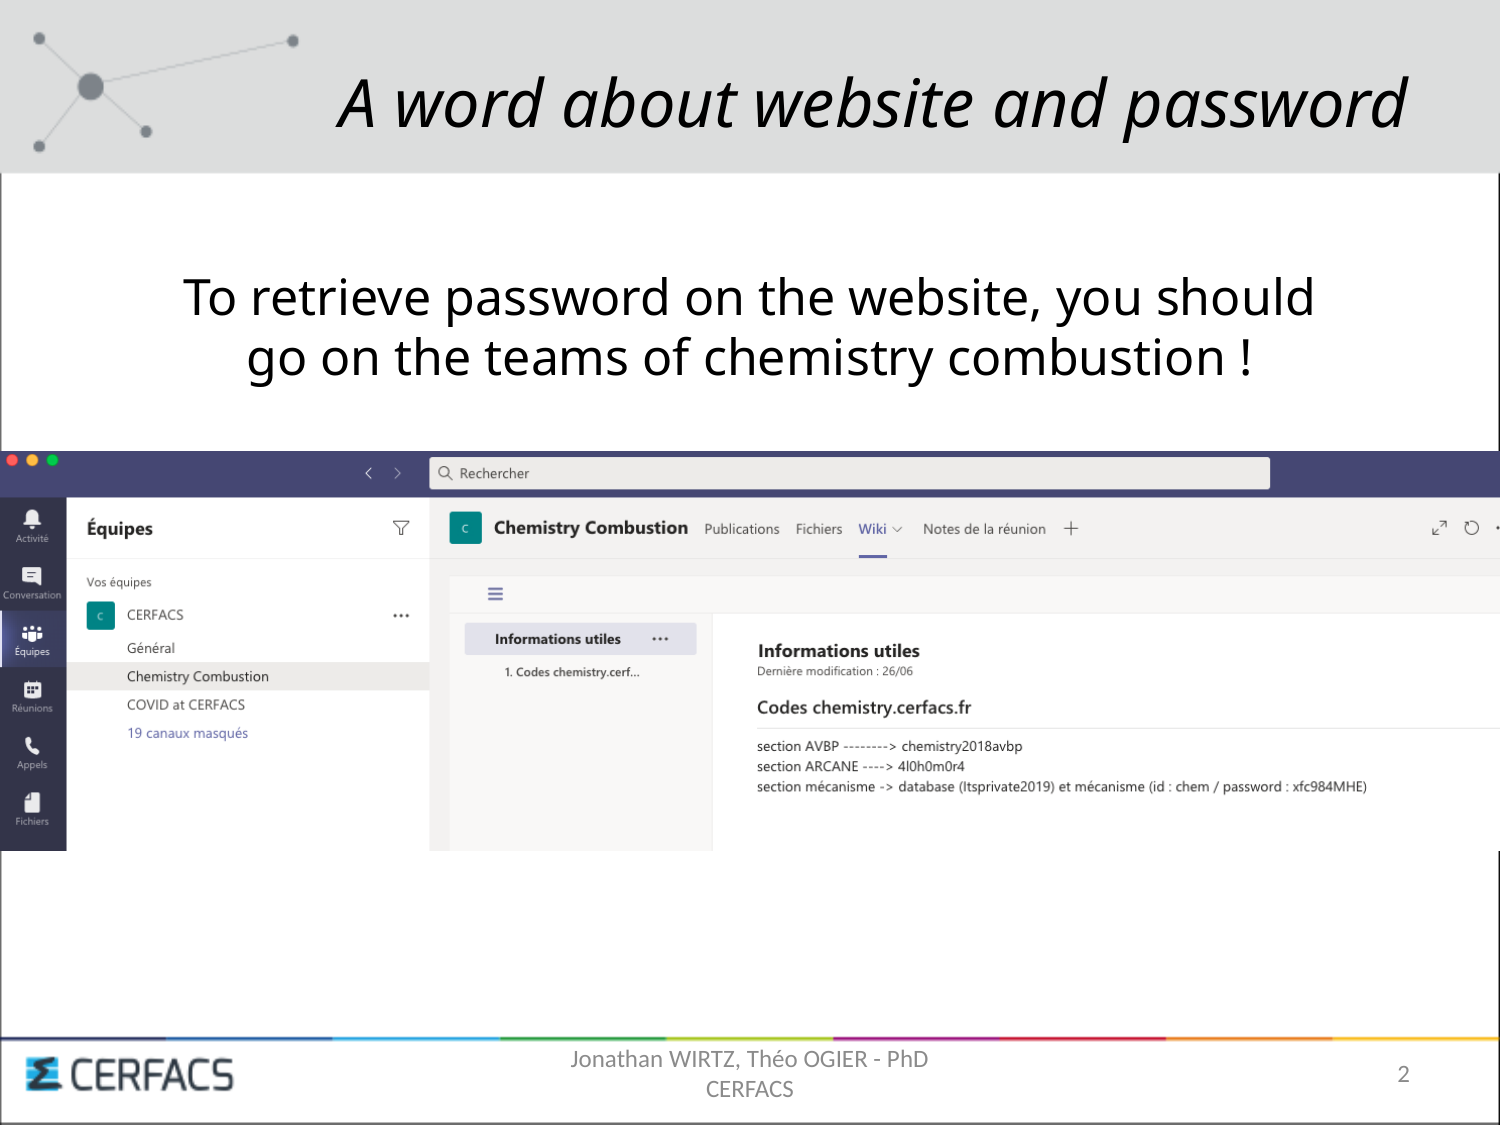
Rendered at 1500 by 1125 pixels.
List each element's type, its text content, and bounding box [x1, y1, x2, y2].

slide_number 2 [1074, 1042, 1425, 1103]
title A word about website and password [75, 7, 1425, 195]
picture [0, 0, 1500, 1125]
footer Jonathan WIRTZ, Théo OGIER - PhD CERFACS [512, 1042, 988, 1103]
list To retrieve password on the website, you should go on the teams of chemistry combustion ! [147, 258, 1353, 417]
